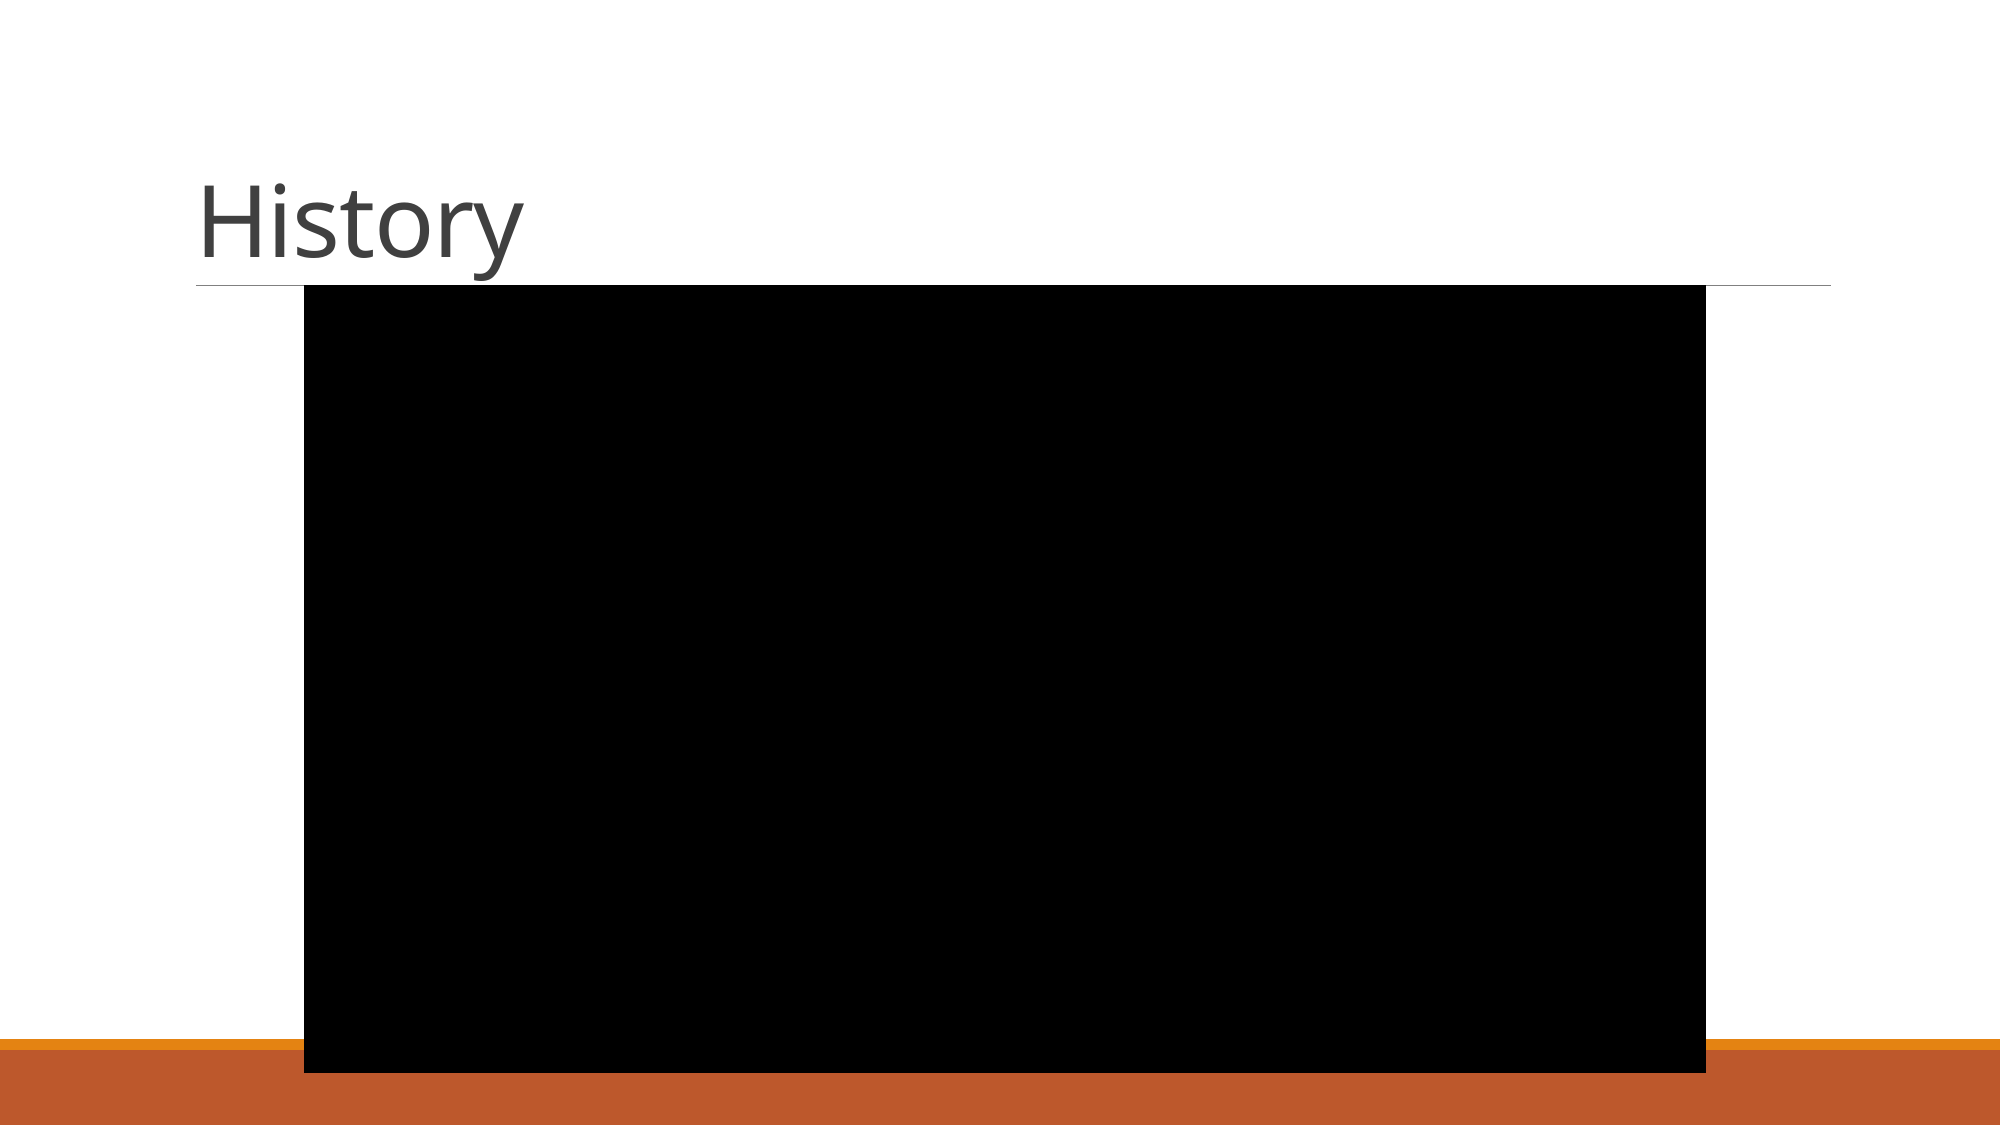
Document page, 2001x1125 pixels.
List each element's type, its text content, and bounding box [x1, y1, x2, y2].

title History [180, 47, 1830, 285]
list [303, 284, 1707, 1075]
